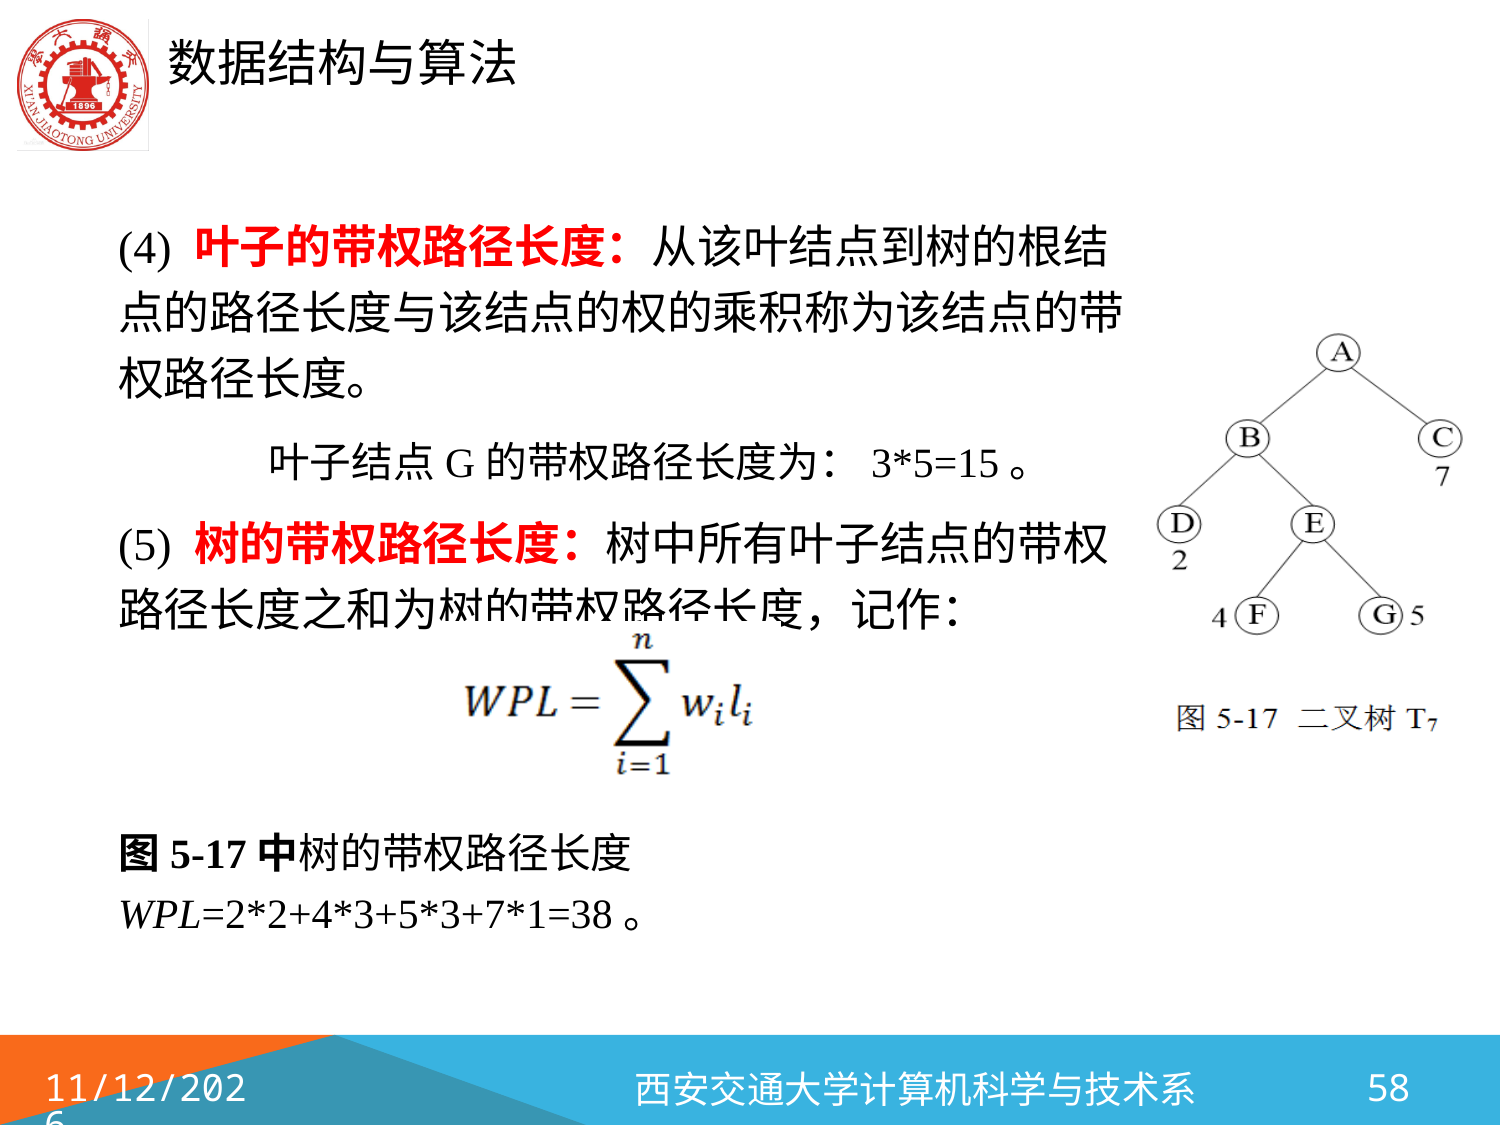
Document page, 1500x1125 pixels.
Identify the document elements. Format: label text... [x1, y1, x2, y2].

picture [1139, 327, 1495, 740]
picture [445, 620, 781, 798]
picture [17, 75, 149, 146]
picture [17, 147, 149, 151]
list (4) 叶子的带权路径长度：从该叶结点到树的根结点的路径长度与该结点的权的乘积称为该结点的带权路径长度。 叶子结点G的带权路径长度为：3*5=15。 (5) 树的带权路径长度：树中所有叶子结点的带权路径长度之和为树的带权路径长度，记作： 图5-17中树的带权路径长度WPL=2*2+4*3+5*3+7*1=38。 [46, 199, 1149, 997]
text_box [0, 0, 1500, 75]
